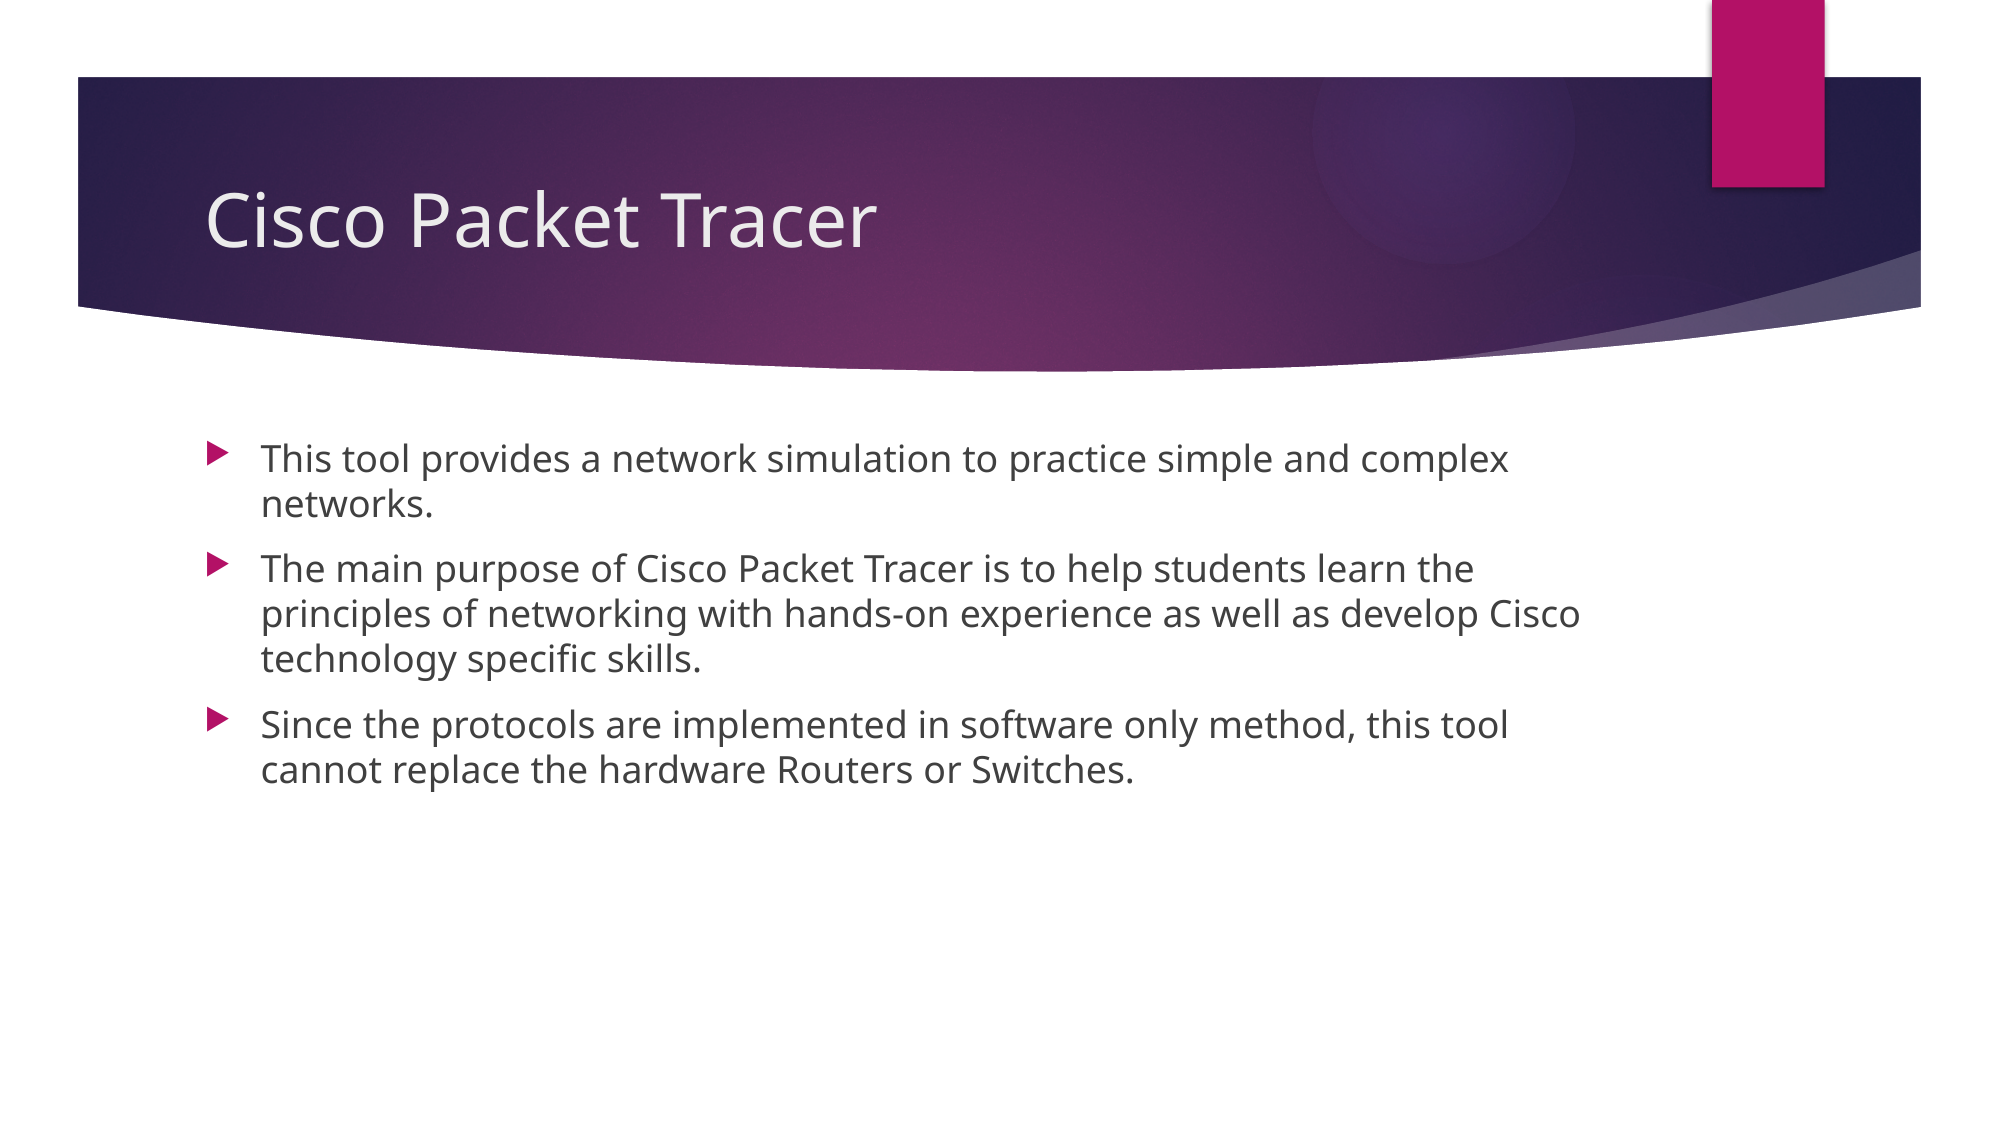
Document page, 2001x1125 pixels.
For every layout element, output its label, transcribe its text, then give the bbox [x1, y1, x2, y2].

title Cisco Packet Tracer [189, 159, 1627, 276]
list This tool provides a network simulation to practice simple and complex networks. The main purpose of Cisco Packet Tracer is to help students learn the principles of networking with hands-on experience as well as develop Cisco technology specific skills. Since the protocols are implemented in software only method, this tool cannot replace the hardware Routers or Switches. [189, 427, 1638, 988]
